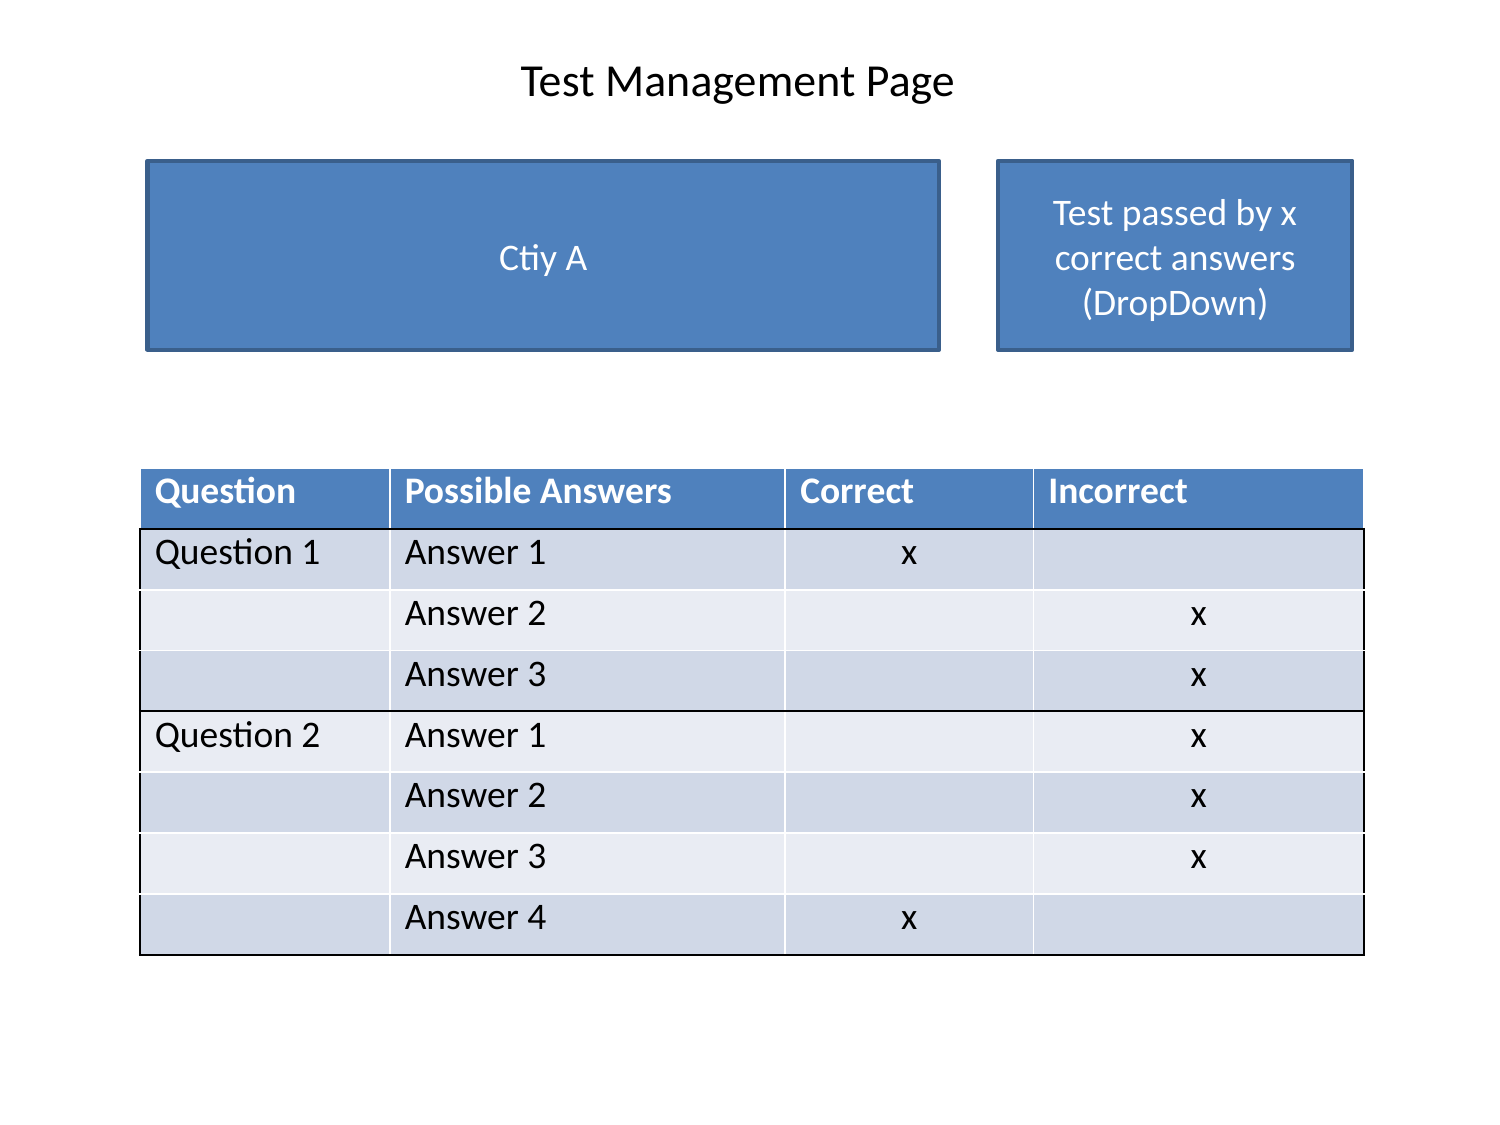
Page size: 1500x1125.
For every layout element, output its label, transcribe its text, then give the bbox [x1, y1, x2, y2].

table_cell [141, 834, 389, 893]
table_cell Answer 1 [391, 712, 784, 771]
table_cell [1034, 530, 1363, 589]
table_cell [786, 712, 1033, 771]
table_cell [786, 834, 1033, 893]
table_cell x [1034, 834, 1363, 893]
table_header Correct [786, 469, 1033, 528]
table_cell x [1034, 651, 1363, 710]
title Test Management Page [194, 42, 1282, 114]
table_cell Answer 3 [391, 651, 784, 710]
table_cell x [786, 895, 1033, 954]
table_cell Question 1 [141, 530, 389, 589]
table_cell [141, 773, 389, 832]
table_header Question [141, 469, 389, 528]
table_cell Answer 4 [391, 895, 784, 954]
table_cell [141, 591, 389, 650]
table_cell Answer 3 [391, 834, 784, 893]
table_cell Answer 2 [391, 773, 784, 832]
table_cell [786, 773, 1033, 832]
table_cell [141, 651, 389, 710]
table_header Possible Answers [391, 469, 784, 528]
table_cell [786, 591, 1033, 650]
table_header Incorrect [1034, 469, 1363, 528]
table_cell x [786, 530, 1033, 589]
table_cell x [1034, 712, 1363, 771]
table_cell [141, 895, 389, 954]
table_cell Answer 2 [391, 591, 784, 650]
table_cell x [1034, 591, 1363, 650]
text_box Test passed by x correct answers (DropDown) [996, 159, 1354, 352]
table_cell Question 2 [141, 712, 389, 771]
table_cell Answer 1 [391, 530, 784, 589]
table_cell [786, 651, 1033, 710]
table_cell x [1034, 773, 1363, 832]
table_cell [1034, 895, 1363, 954]
text_box Ctiy A [145, 159, 941, 352]
